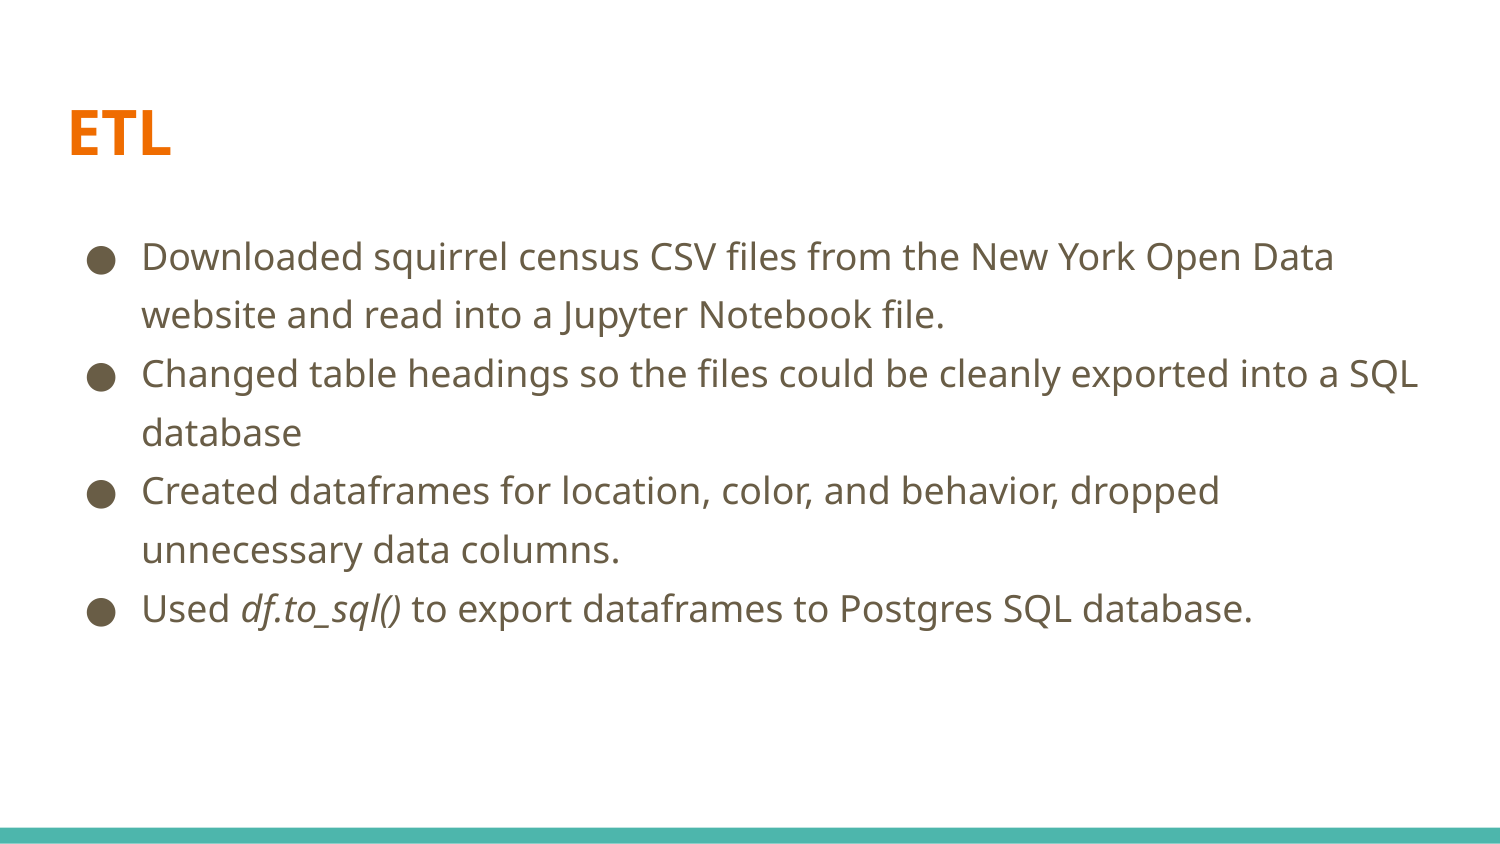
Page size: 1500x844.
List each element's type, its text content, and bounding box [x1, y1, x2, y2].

list Downloaded squirrel census CSV files from the New York Open Data website and read into a Jupyter Notebook file. Changed table headings so the files could be cleanly exported into a SQL database Created dataframes for location, color, and behavior, dropped unnecessary data columns. Used df.to_sql() to export dataframes to Postgres SQL database. [51, 207, 1449, 750]
title ETL [51, 72, 1449, 189]
